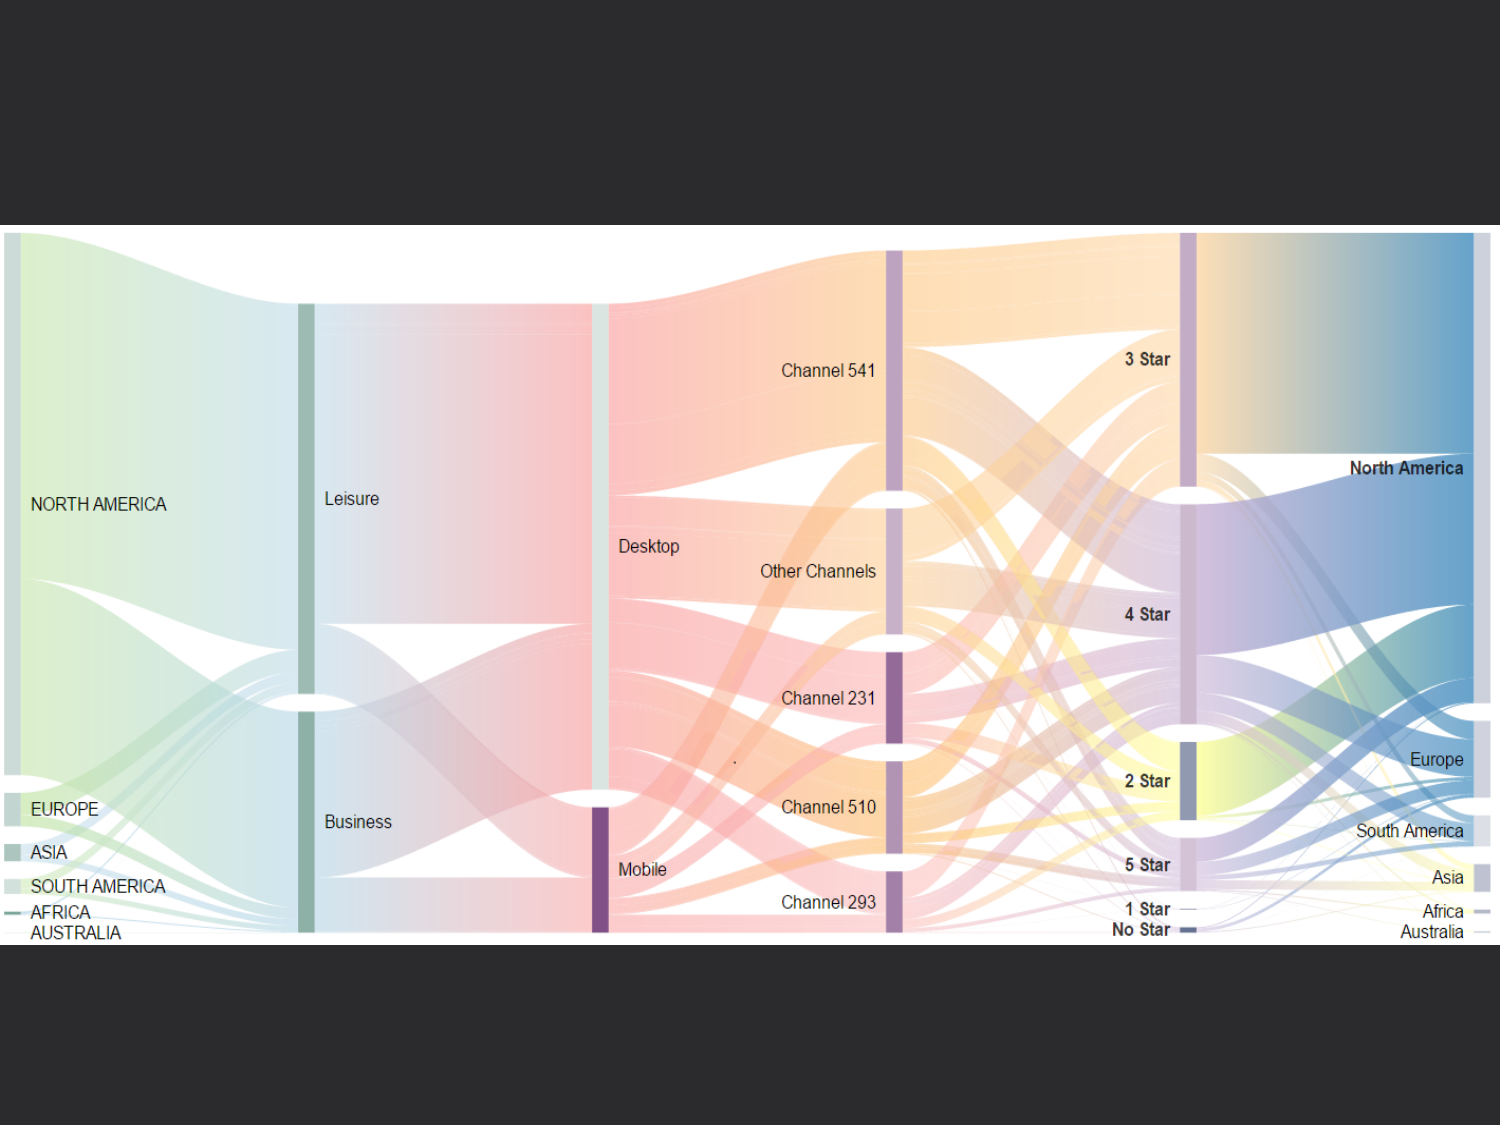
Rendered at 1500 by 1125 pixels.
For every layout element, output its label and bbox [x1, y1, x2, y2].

picture [0, 224, 1500, 945]
